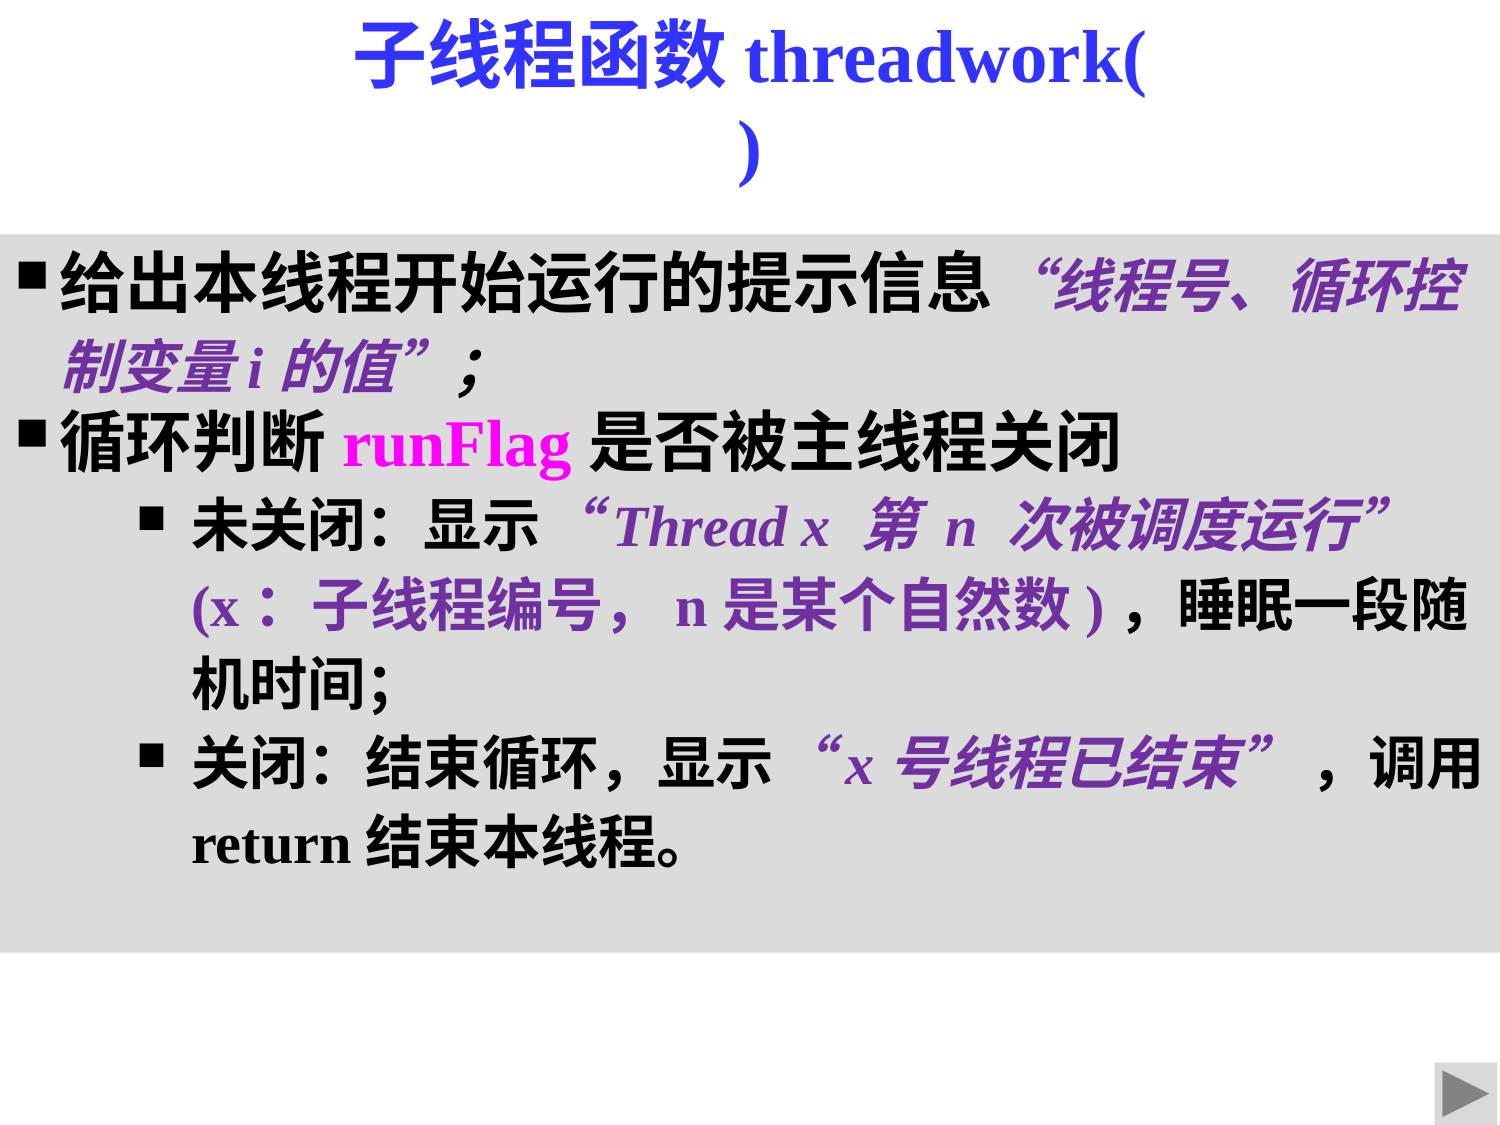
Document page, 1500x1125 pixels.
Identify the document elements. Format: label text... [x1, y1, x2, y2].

text_box 给出本线程开始运行的提示信息“线程号、循环控制变量i的值”； 循环判断runFlag是否被主线程关闭 未关闭：显示“Thread x 第 n 次被调度运行” (x：子线程编号，n是某个自然数)，睡眠一段随机时间； 关闭：结束循环，显示“x号线程已结束” ，调用return结束本线程。 [0, 234, 1500, 953]
text_box [1434, 1062, 1498, 1125]
text_box 子线程函数threadwork( ) [333, 0, 1166, 195]
